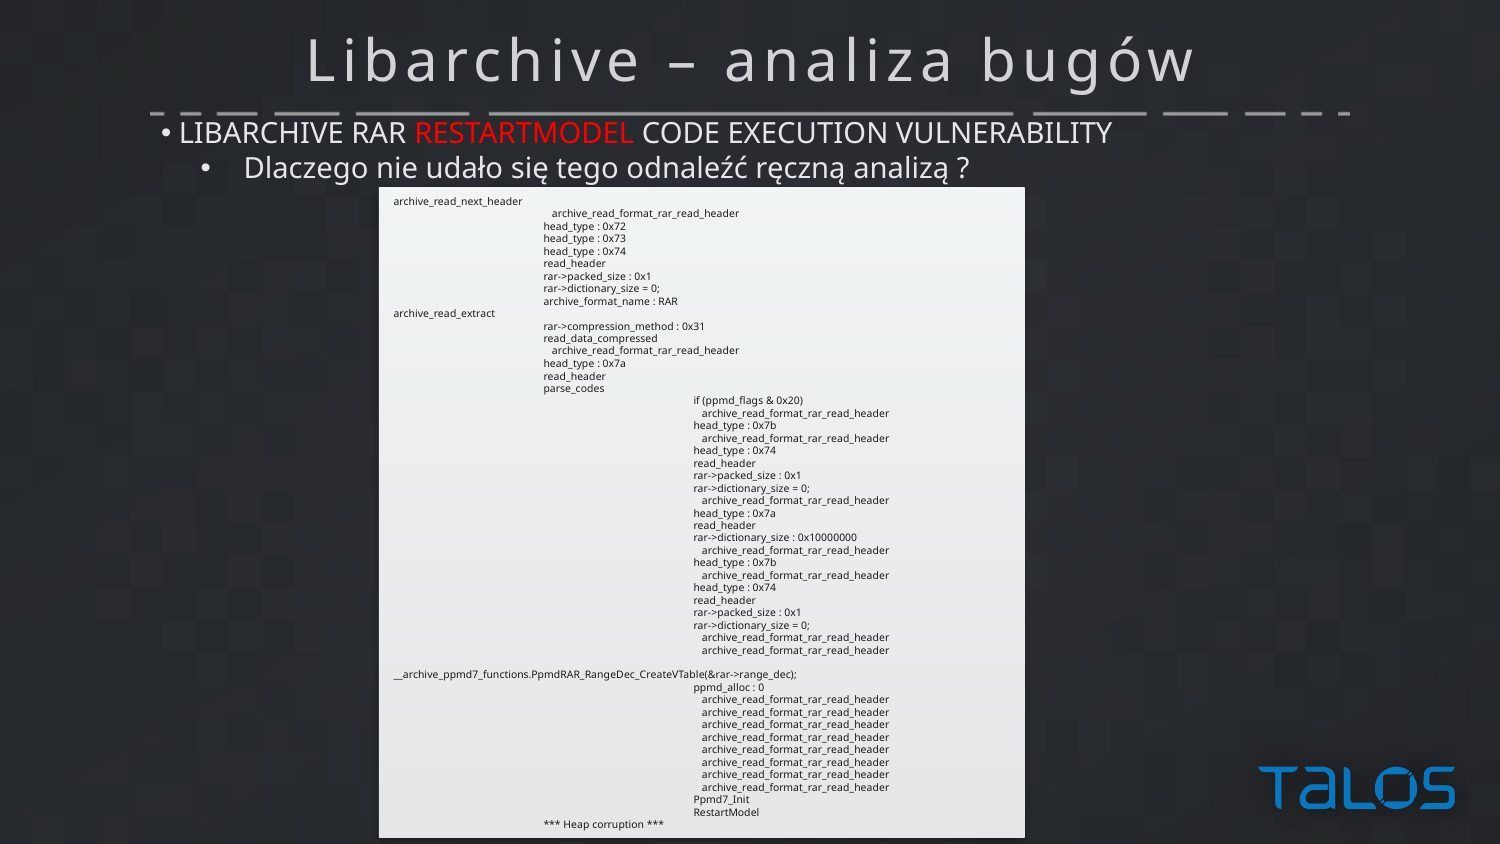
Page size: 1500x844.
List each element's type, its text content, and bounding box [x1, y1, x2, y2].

title Libarchive – analiza bugów [75, 0, 1425, 129]
text_box archive_read_next_header archive_read_format_rar_read_header head_type : 0x72 head_type : 0x73 head_type : 0x74 read_header rar->packed_size : 0x1 rar->dictionary_size = 0; archive_format_name : RAR archive_read_extract rar->compression_method : 0x31 read_data_compressed archive_read_format_rar_read_header head_type : 0x7a read_header parse_codes if (ppmd_flags & 0x20) archive_read_format_rar_read_header head_type : 0x7b archive_read_format_rar_read_header head_type : 0x74 read_header rar->packed_size : 0x1 rar->dictionary_size = 0; archive_read_format_rar_read_header head_type : 0x7a read_header rar->dictionary_size : 0x10000000 archive_read_format_rar_read_header head_type : 0x7b archive_read_format_rar_read_header head_type : 0x74 read_header rar->packed_size : 0x1 rar->dictionary_size = 0; archive_read_format_rar_read_header archive_read_format_rar_read_header __archive_ppmd7_functions.PpmdRAR_RangeDec_CreateVTable(&rar->range_dec); ppmd_alloc : 0 archive_read_format_rar_read_header archive_read_format_rar_read_header archive_read_format_rar_read_header archive_read_format_rar_read_header archive_read_format_rar_read_header archive_read_format_rar_read_header archive_read_format_rar_read_header archive_read_format_rar_read_header Ppmd7_Init RestartModel *** Heap corruption *** [378, 187, 1025, 838]
text_box LIBARCHIVE RAR RESTARTMODEL CODE EXECUTION VULNERABILITY Dlaczego nie udało się tego odnaleźć ręczną analizą ? [146, 107, 1128, 227]
